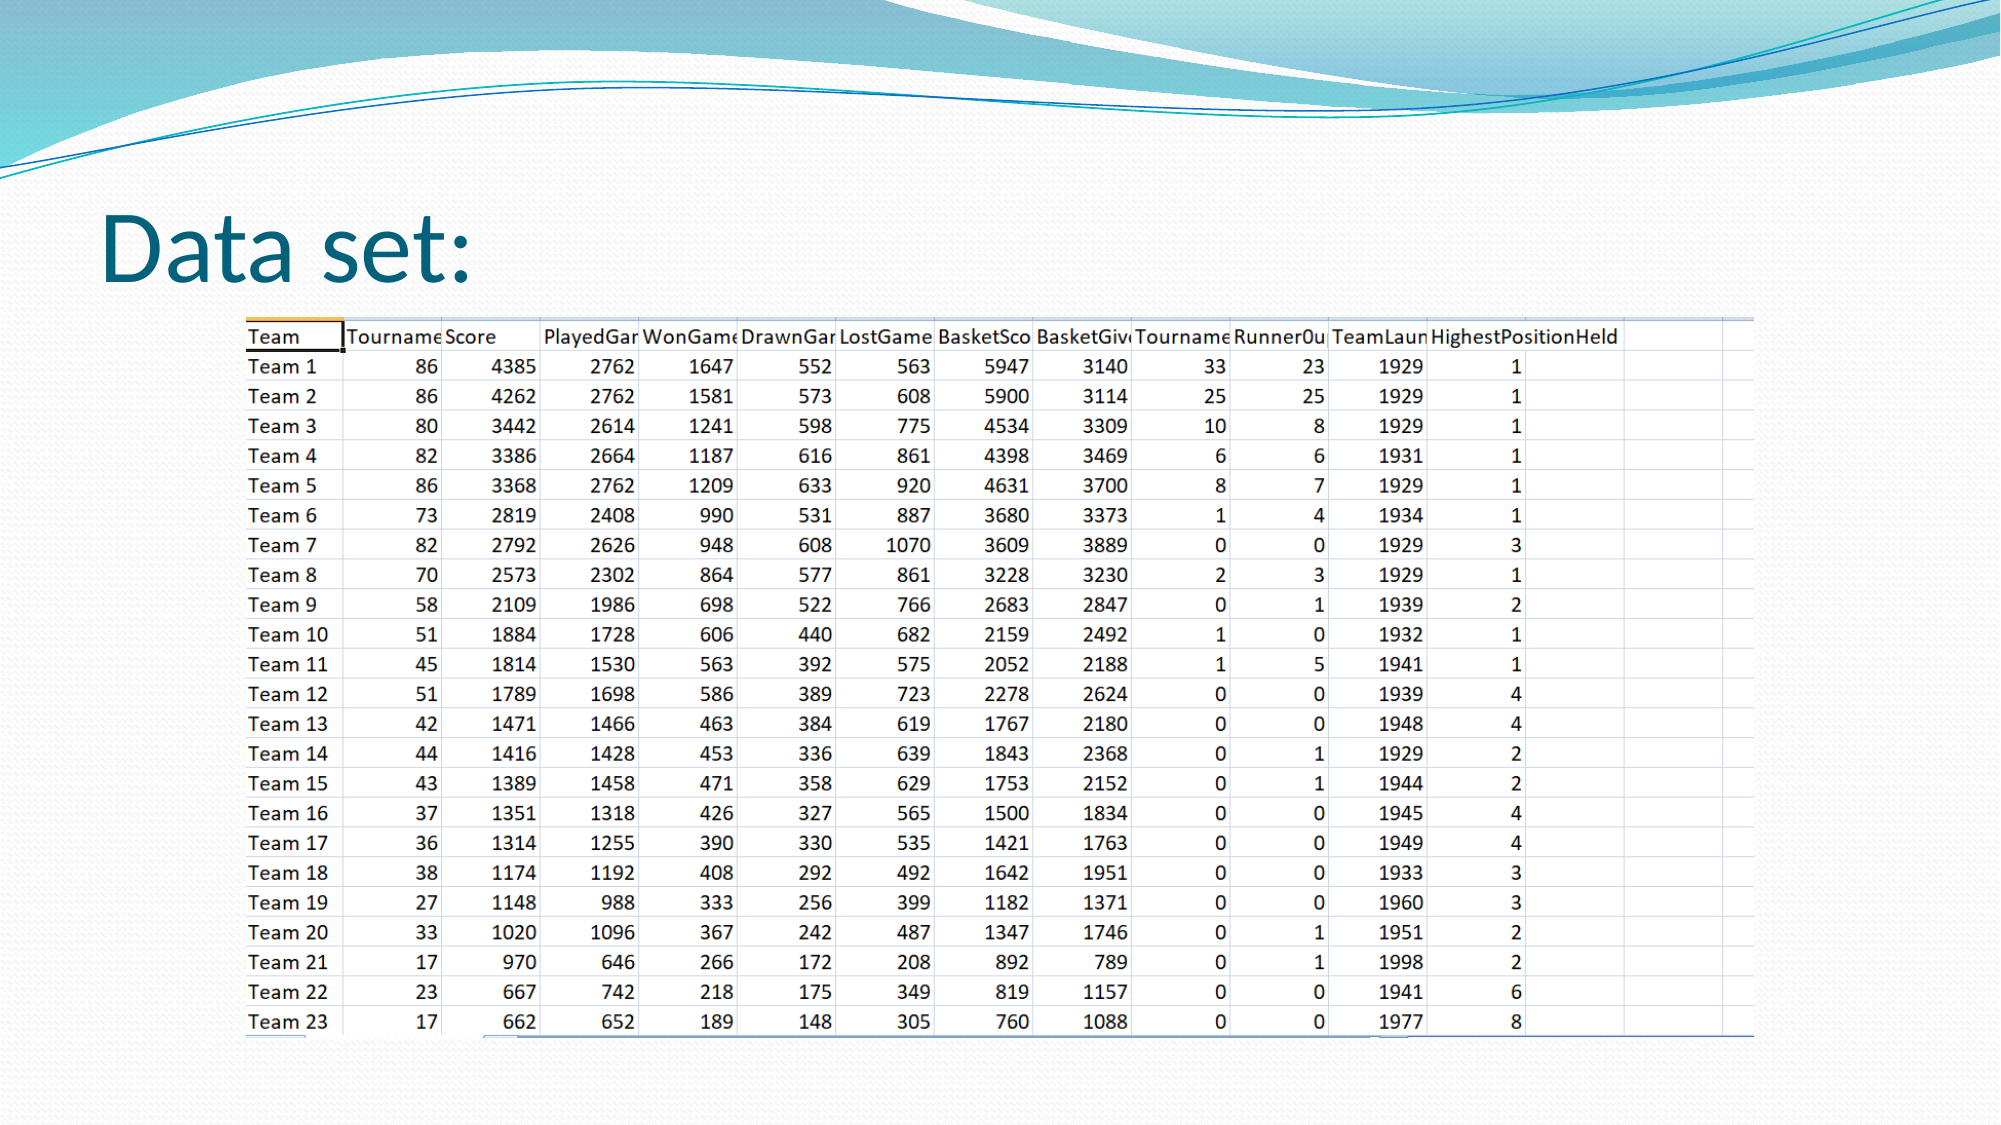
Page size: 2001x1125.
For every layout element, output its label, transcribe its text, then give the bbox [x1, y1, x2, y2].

title Data set: [99, 115, 1900, 303]
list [246, 317, 1754, 1038]
